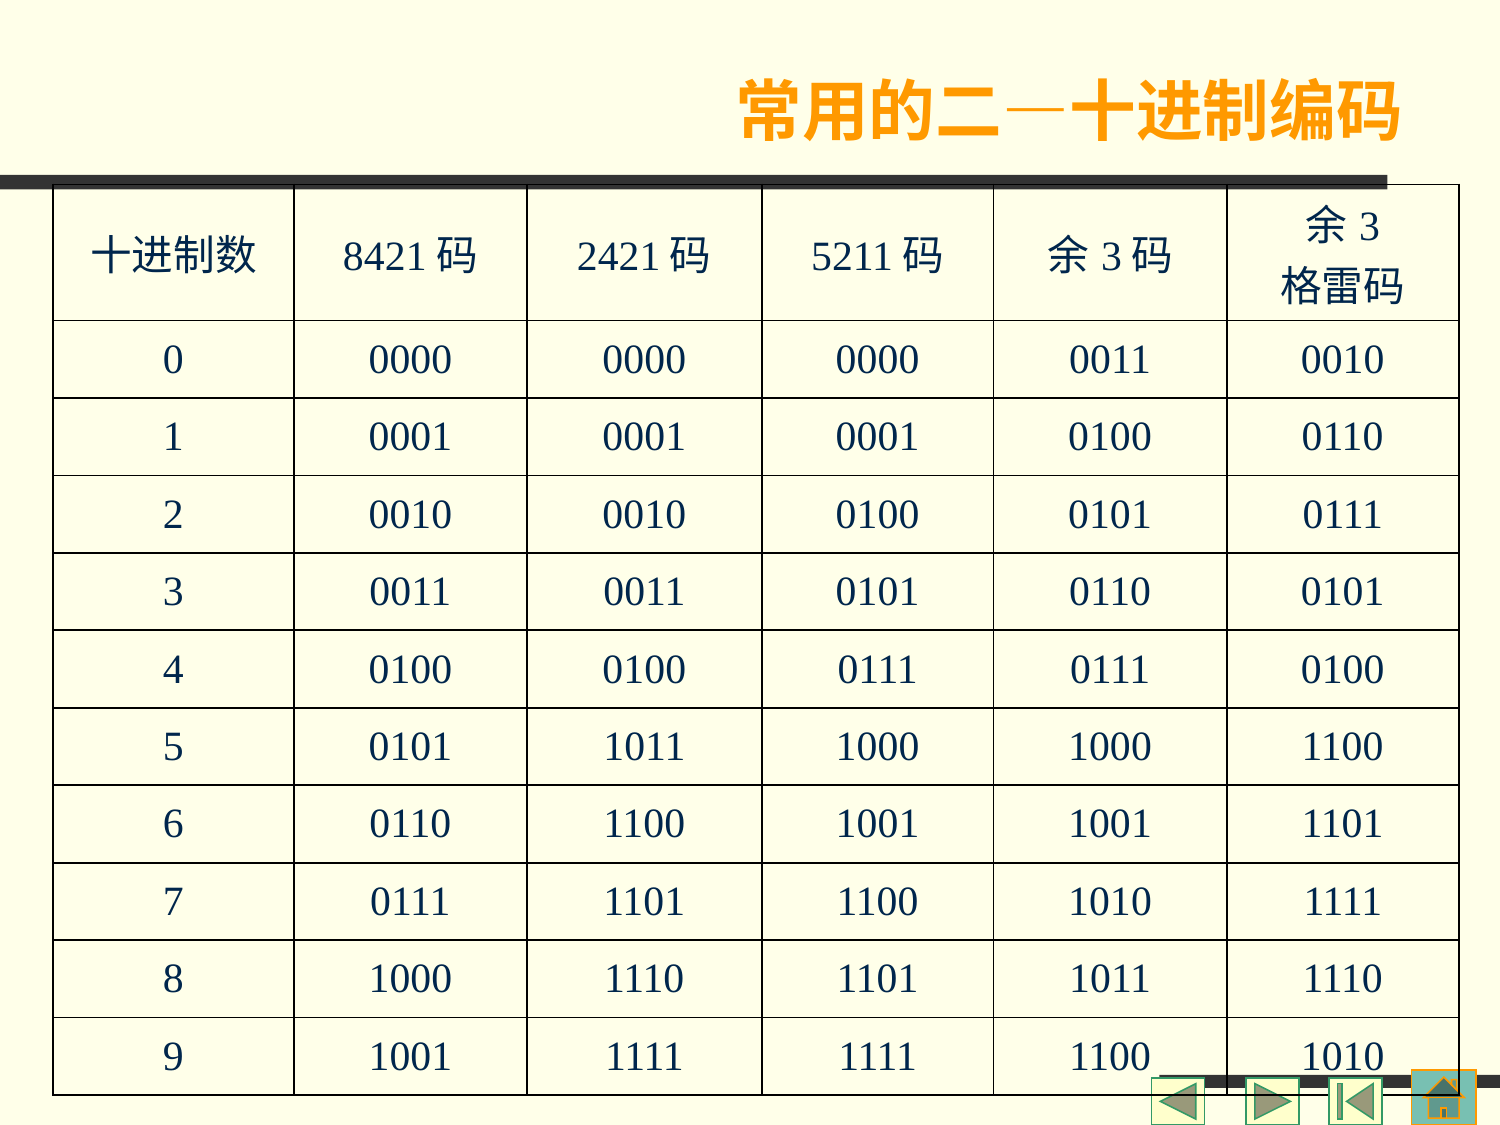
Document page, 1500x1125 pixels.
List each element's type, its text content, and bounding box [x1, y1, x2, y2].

table_cell 0000 [528, 321, 761, 397]
table_header 5211码 [763, 185, 993, 320]
table_cell 4 [54, 631, 293, 707]
table_cell 1111 [763, 1018, 993, 1094]
table_cell 0101 [1228, 554, 1458, 629]
table_header 十进制数 [54, 185, 293, 320]
table_cell 1100 [994, 1018, 1226, 1094]
table_cell 5 [54, 709, 293, 784]
table_cell 1100 [528, 786, 761, 862]
table_cell 1001 [994, 786, 1226, 862]
table_cell 0001 [763, 399, 993, 475]
table_cell 1101 [1228, 786, 1458, 862]
table_cell 0000 [295, 321, 526, 397]
table_cell 1001 [295, 1018, 526, 1094]
table_cell 6 [54, 786, 293, 862]
table_cell 0111 [295, 864, 526, 939]
table_cell 1 [54, 399, 293, 475]
table_cell 1010 [994, 864, 1226, 939]
table_cell 7 [54, 864, 293, 939]
table_cell 1111 [528, 1018, 761, 1094]
table_cell 1101 [763, 941, 993, 1017]
table_cell 0100 [763, 476, 993, 552]
table_cell 8 [54, 941, 293, 1017]
table_cell 0100 [1228, 631, 1458, 707]
table_cell 0111 [994, 631, 1226, 707]
table_cell 1100 [1228, 709, 1458, 784]
table_cell 0101 [994, 476, 1226, 552]
table_cell 1000 [295, 941, 526, 1017]
table_cell 0110 [295, 786, 526, 862]
table_cell 0010 [528, 476, 761, 552]
table_cell 1011 [528, 709, 761, 784]
table_header 余3码 [994, 185, 1226, 320]
table_cell 0110 [994, 554, 1226, 629]
table_cell 0001 [528, 399, 761, 475]
table_cell 1100 [763, 864, 993, 939]
text_box [1328, 1077, 1383, 1125]
table_cell 0100 [528, 631, 761, 707]
table_cell 1001 [763, 786, 993, 862]
table_cell 0 [54, 321, 293, 397]
table_cell 1010 [1228, 1018, 1458, 1094]
table_cell 0100 [295, 631, 526, 707]
table_cell 1011 [994, 941, 1226, 1017]
table_cell 0011 [295, 554, 526, 629]
table_header 2421码 [528, 185, 761, 320]
table_cell 0111 [1228, 476, 1458, 552]
table_cell 3 [54, 554, 293, 629]
table_cell 0000 [763, 321, 993, 397]
table_cell 1110 [528, 941, 761, 1017]
table_cell 0101 [763, 554, 993, 629]
table_header 8421码 [295, 185, 526, 320]
table_cell 0010 [295, 476, 526, 552]
table_cell 0111 [763, 631, 993, 707]
table_cell 0010 [1228, 321, 1458, 397]
table_cell 1110 [1228, 941, 1458, 1017]
table_cell 0101 [295, 709, 526, 784]
table_cell 1101 [528, 864, 761, 939]
table_cell 0100 [994, 399, 1226, 475]
title 常用的二—十进制编码 [720, 54, 1500, 159]
table_cell 0011 [528, 554, 761, 629]
table_cell 1000 [994, 709, 1226, 784]
table_cell 1111 [1228, 864, 1458, 939]
table_cell 0011 [994, 321, 1226, 397]
table_cell 1000 [763, 709, 993, 784]
table_cell 9 [54, 1018, 293, 1094]
table_cell 2 [54, 476, 293, 552]
table_cell 0110 [1228, 399, 1458, 475]
table_cell 0001 [295, 399, 526, 475]
table_header 余3 格雷码 [1228, 185, 1458, 320]
